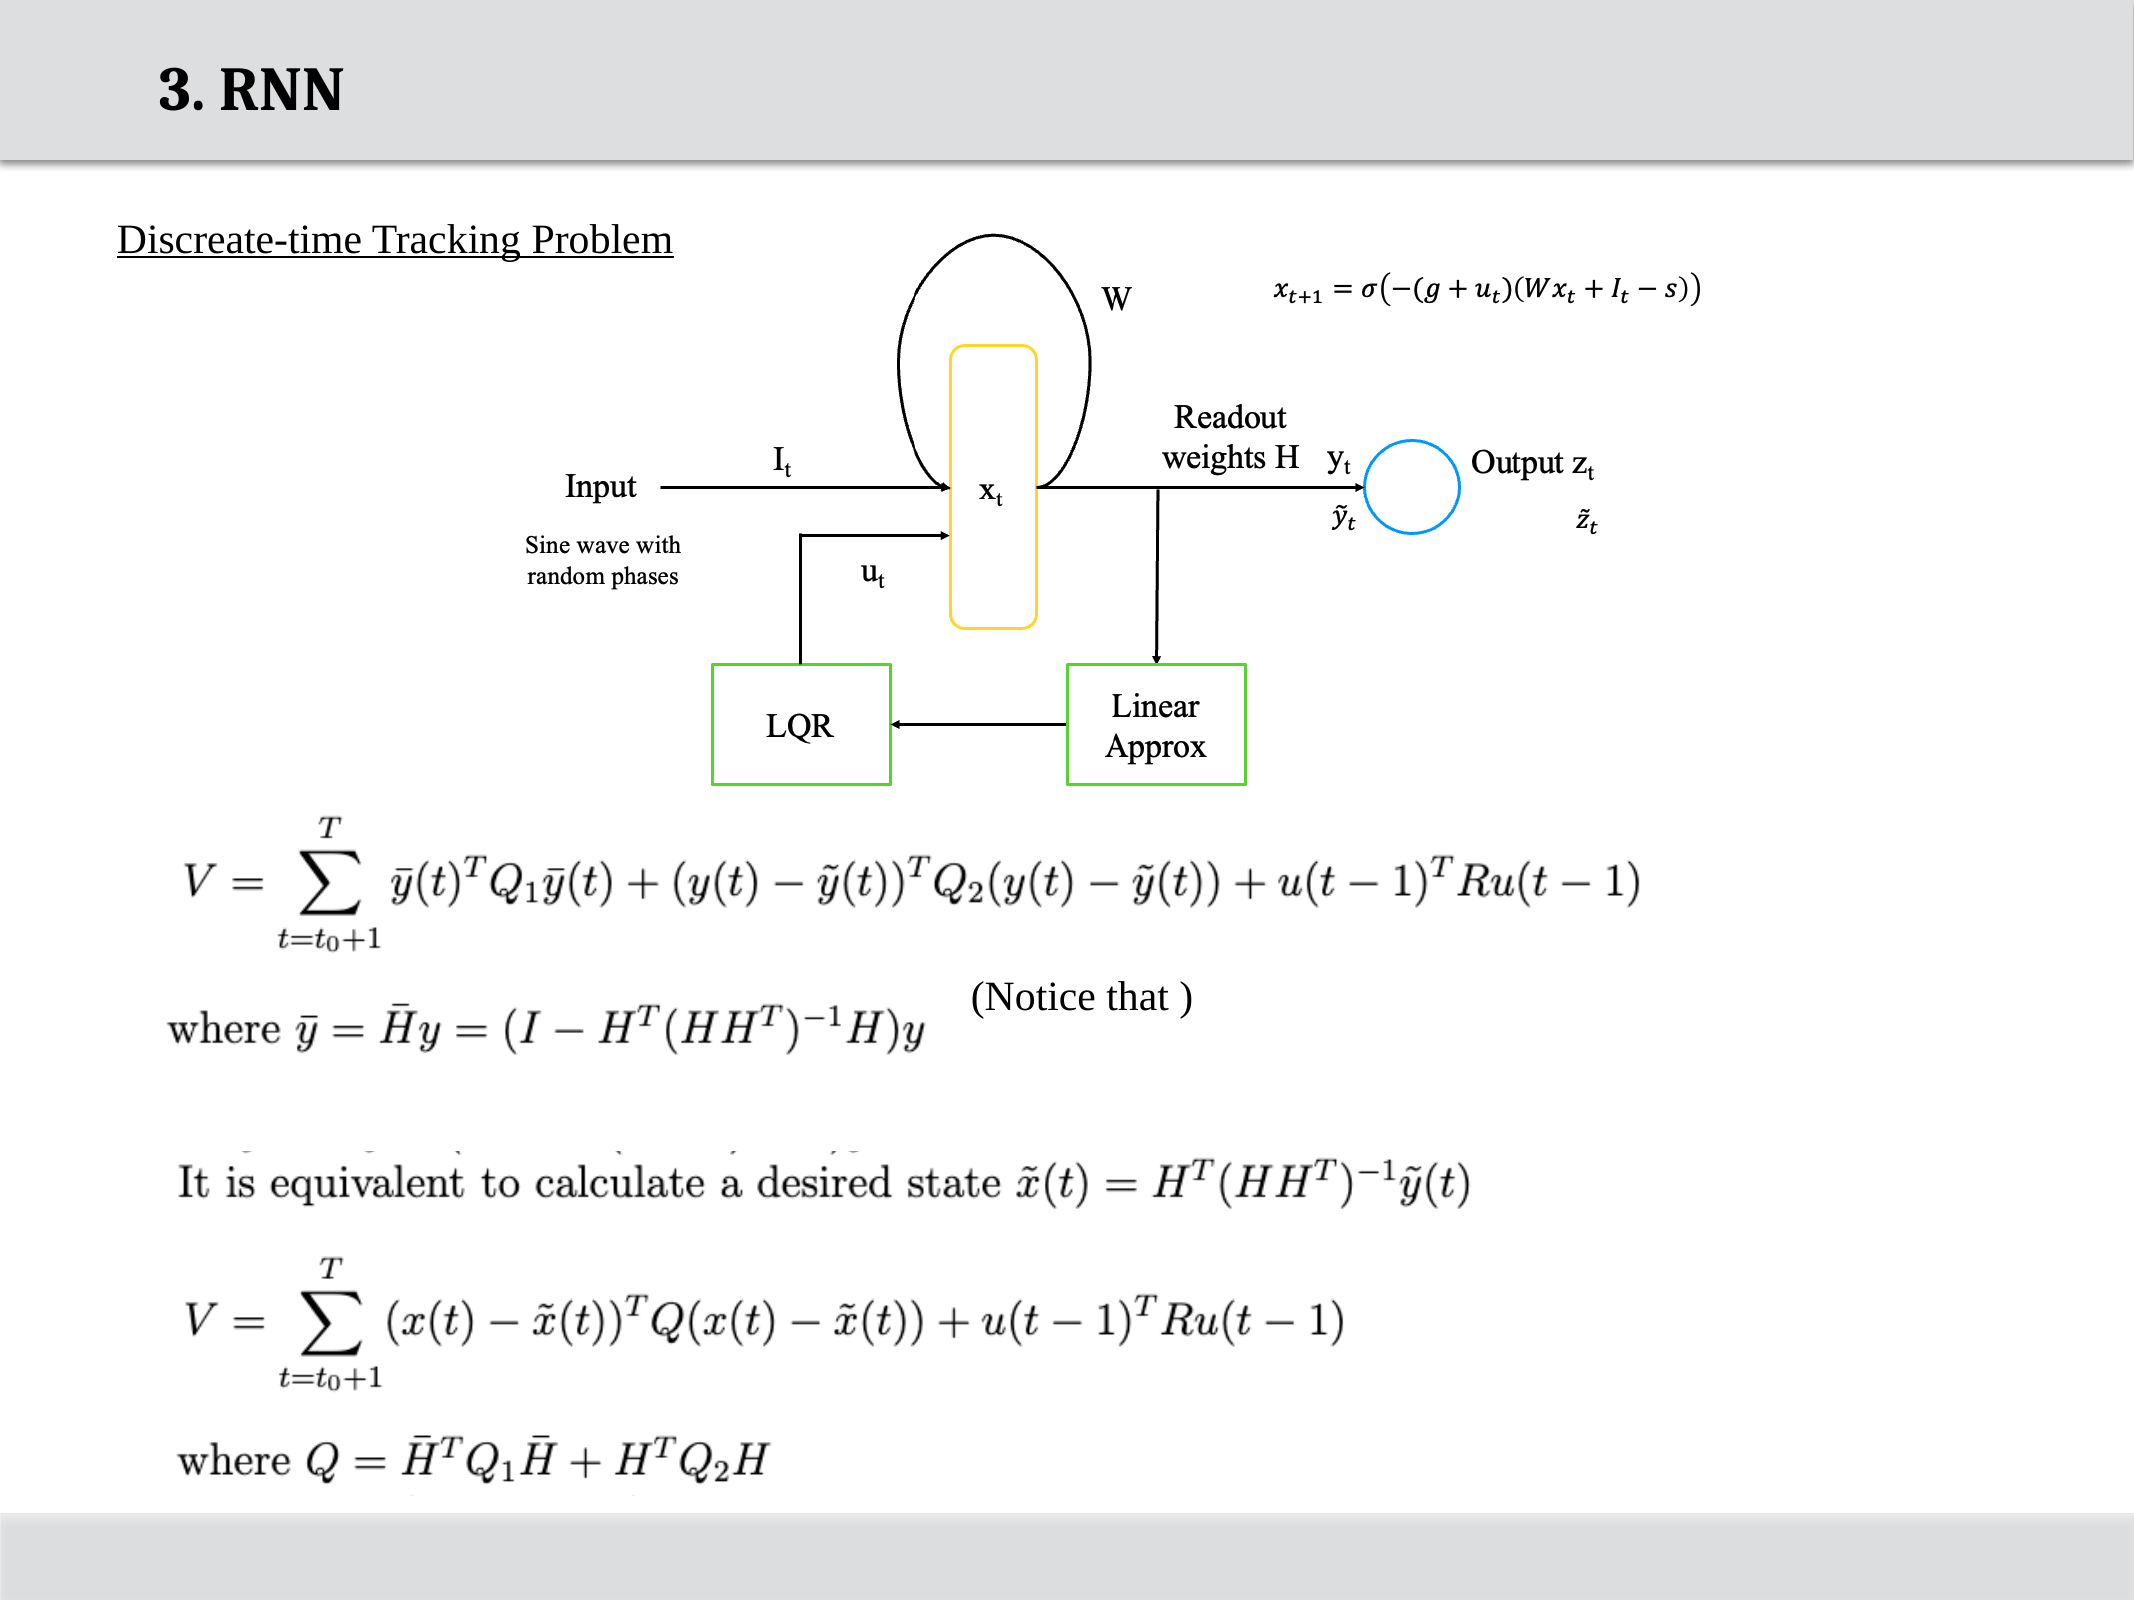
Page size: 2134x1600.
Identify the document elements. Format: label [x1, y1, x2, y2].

picture [170, 1412, 794, 1496]
text_box [150, 940, 1345, 1061]
picture [150, 187, 1713, 977]
picture [170, 1243, 1360, 1398]
text_box [0, 0, 2134, 1600]
picture [150, 1150, 1487, 1239]
